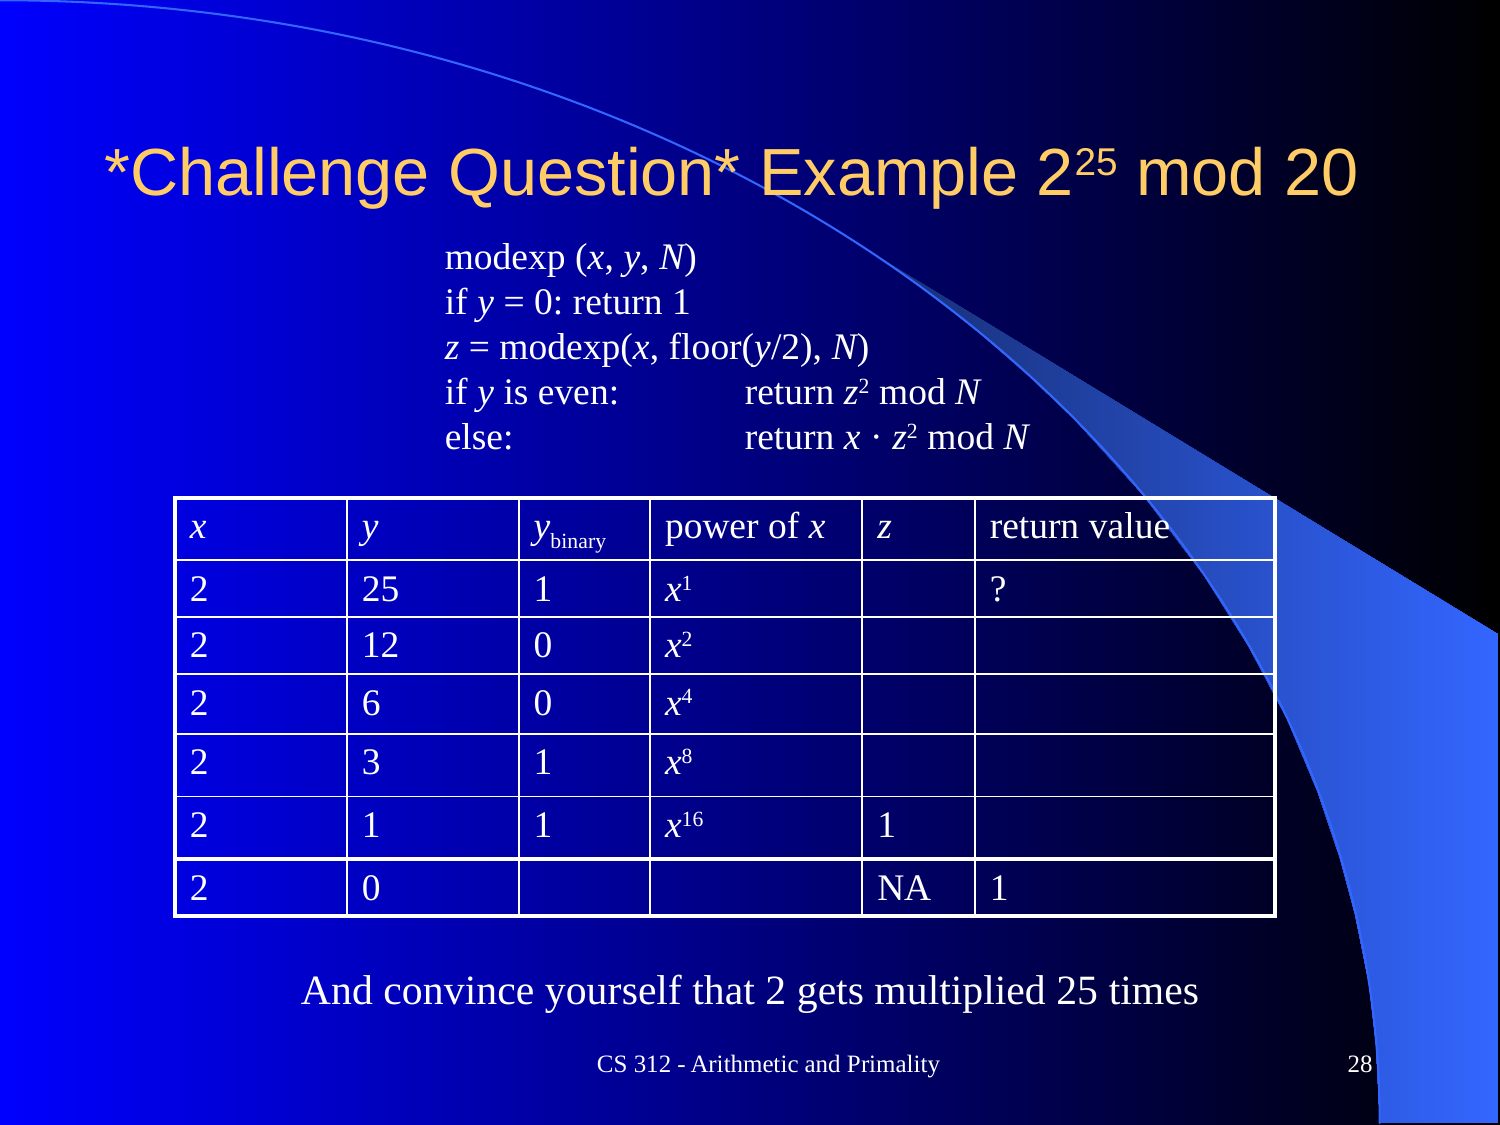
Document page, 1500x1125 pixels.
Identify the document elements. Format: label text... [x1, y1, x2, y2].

table_cell [976, 675, 1273, 733]
table_cell 2 [177, 735, 346, 796]
slide_number 28 [1074, 1024, 1388, 1101]
table_header ybinary [520, 500, 649, 559]
table_cell 2 [177, 618, 346, 673]
table_cell 2 [177, 675, 346, 733]
table_cell 25 [348, 561, 518, 616]
table_cell 1 [520, 735, 649, 796]
text_box modexp (x, y, N) if y = 0: return 1 z = modexp(x, floor(y/2), N) if y is even: return z2 mod N else: return x · z2 mod N [354, 224, 1044, 465]
table_cell [651, 861, 861, 914]
table_cell 1 [520, 797, 649, 857]
footer CS 312 - Arithmetic and Primality [474, 1024, 1063, 1101]
table_header return value [976, 500, 1273, 559]
table_cell 12 [348, 618, 518, 673]
table_cell 2 [177, 861, 346, 914]
table_cell [976, 797, 1273, 857]
table_cell 0 [520, 675, 649, 733]
table_cell 0 [520, 618, 649, 673]
table_cell 1 [976, 861, 1273, 914]
table_cell x1 [651, 561, 861, 616]
table_cell 2 [177, 797, 346, 857]
table_cell 3 [348, 735, 518, 796]
table_cell 1 [863, 797, 974, 857]
table_cell [976, 618, 1273, 673]
table_cell [863, 618, 974, 673]
table_cell x8 [651, 735, 861, 796]
table_cell ? [976, 561, 1273, 616]
table_cell [863, 675, 974, 733]
table_header z [863, 500, 974, 559]
table_cell 6 [348, 675, 518, 733]
table_cell 0 [348, 861, 518, 914]
table_cell x2 [651, 618, 861, 673]
table_cell x4 [651, 675, 861, 733]
table_cell 1 [520, 561, 649, 616]
table_header x [177, 500, 346, 559]
table_cell [976, 735, 1273, 796]
table_cell 1 [348, 797, 518, 857]
table_cell [863, 735, 974, 796]
table_cell [520, 861, 649, 914]
table_header y [348, 500, 518, 559]
text_box And convince yourself that 2 gets multiplied 25 times [286, 955, 1226, 1021]
title *Challenge Question* Example 225 mod 20 [74, 99, 1388, 238]
table_header power of x [651, 500, 861, 559]
table_cell 2 [177, 561, 346, 616]
table_cell [863, 561, 974, 616]
table_cell NA [863, 861, 974, 914]
table_cell x16 [651, 797, 861, 857]
